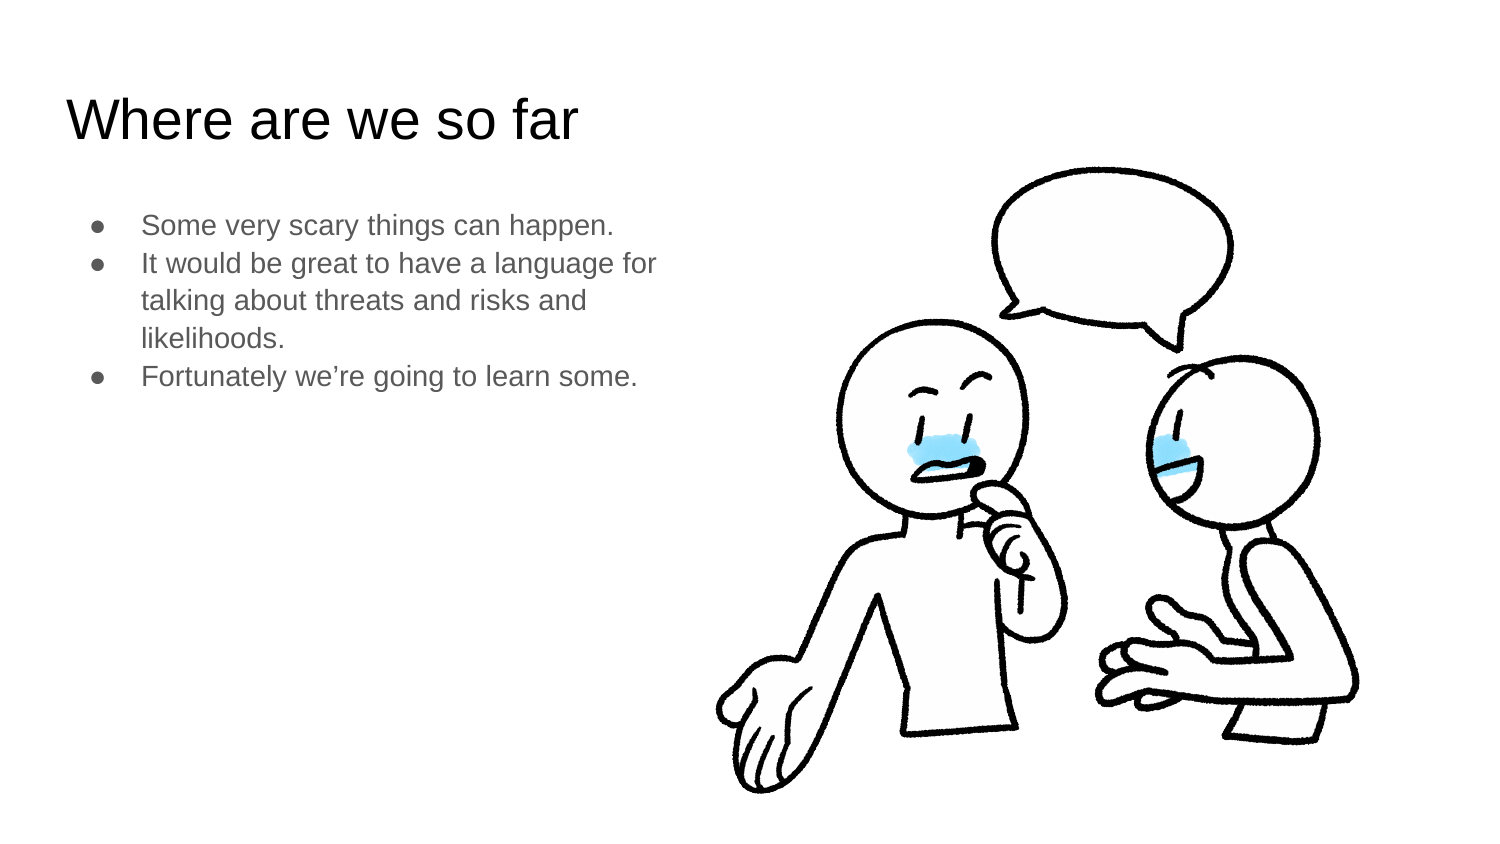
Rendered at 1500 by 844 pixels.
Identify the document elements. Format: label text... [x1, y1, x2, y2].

list Some very scary things can happen. It would be great to have a language for talking about threats and risks and likelihoods. Fortunately we’re going to learn some. [51, 189, 708, 750]
picture [715, 166, 1361, 794]
title Where are we so far [51, 72, 1449, 167]
